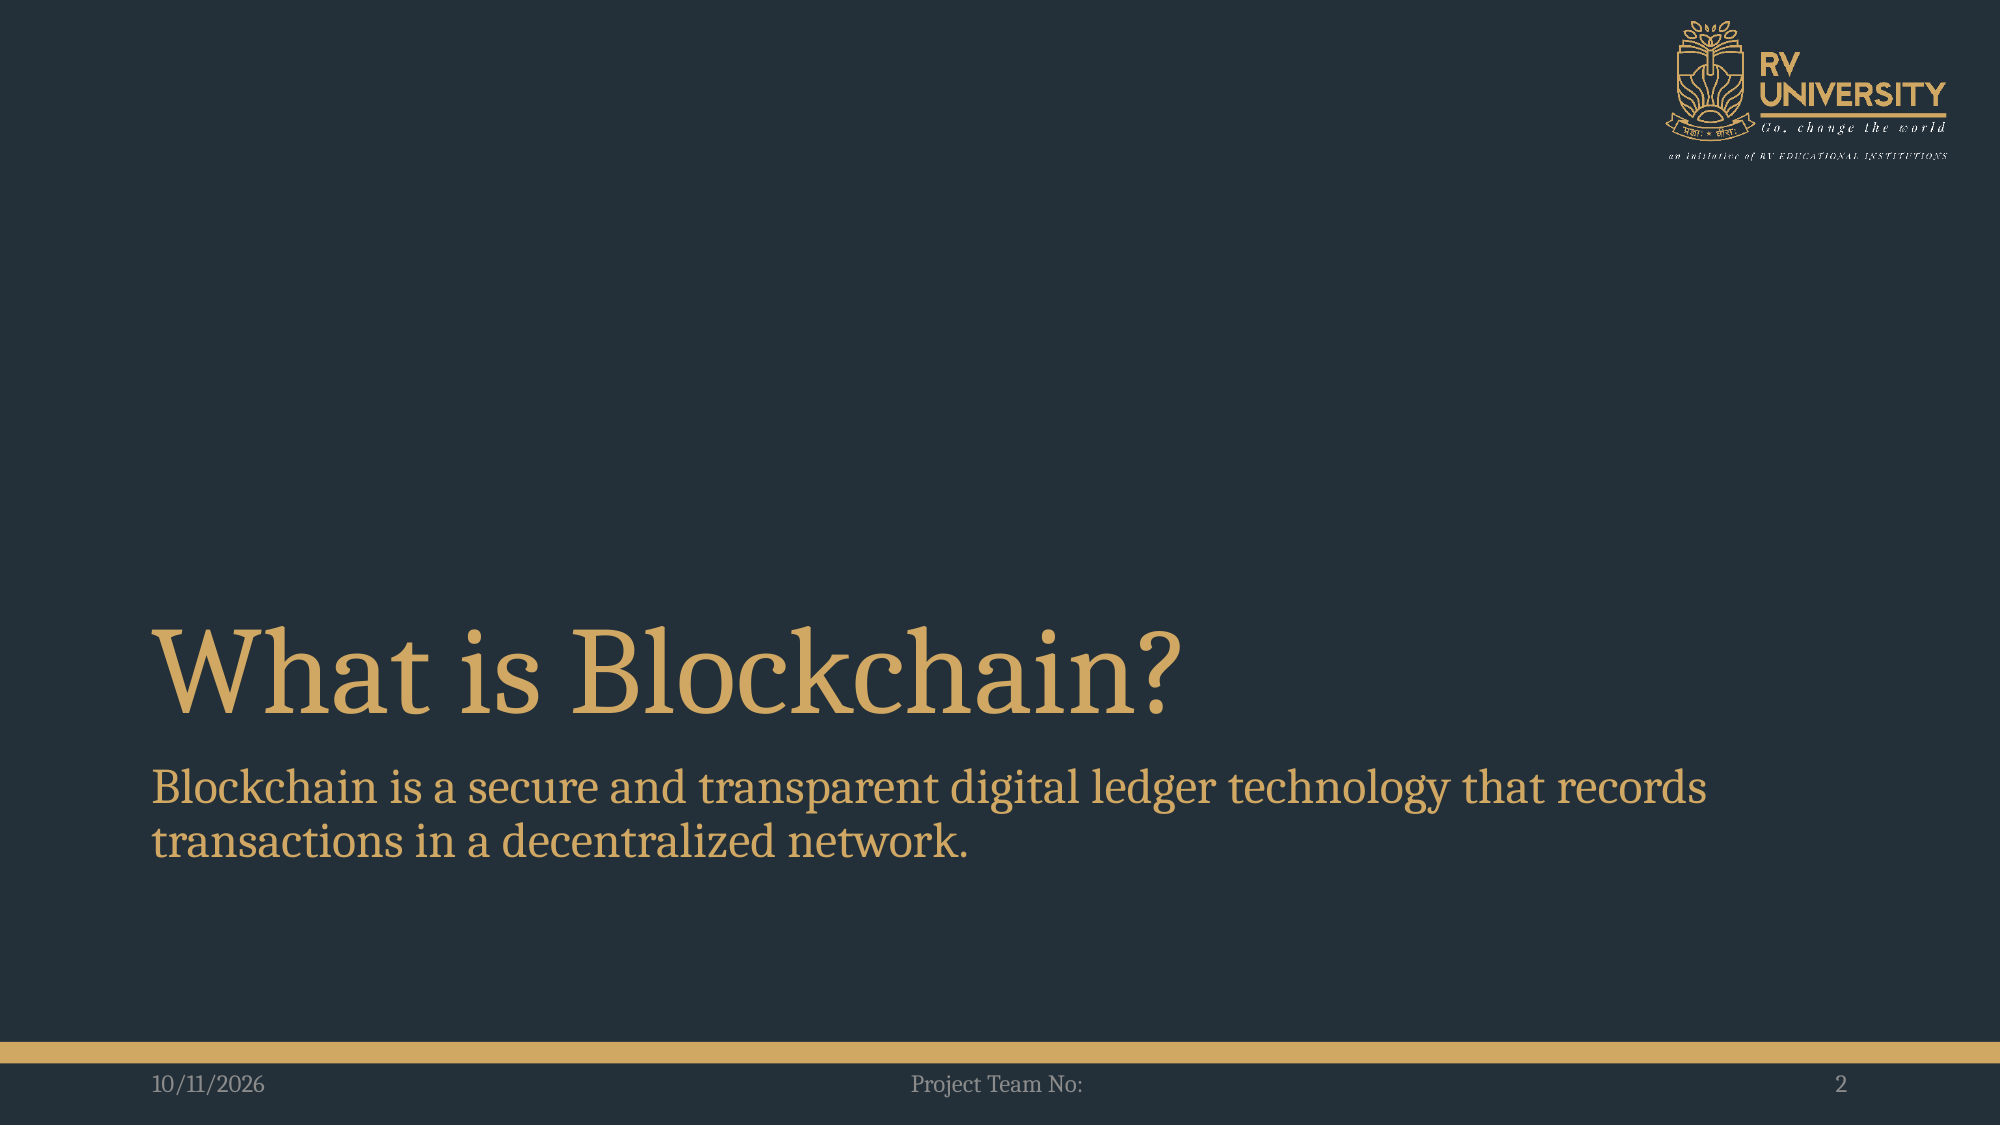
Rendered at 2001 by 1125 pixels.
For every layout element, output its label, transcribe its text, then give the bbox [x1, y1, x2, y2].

slide_number 2 [1412, 1061, 1863, 1103]
picture [1609, 0, 2000, 183]
footer Project Team No: [662, 1061, 1338, 1103]
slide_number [137, 1061, 588, 1103]
list Blockchain is a secure and transparent digital ledger technology that records transactions in a decentralized network. [136, 752, 1862, 999]
title What is Blockchain? [136, 280, 1862, 749]
